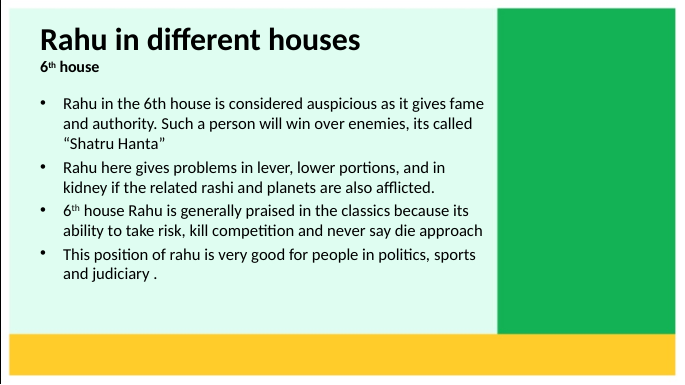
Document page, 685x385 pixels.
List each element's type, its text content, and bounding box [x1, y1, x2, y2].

picture [0, 0, 684, 384]
title Rahu in different houses 6th house [34, 15, 650, 80]
list Rahu in the 6th house is considered auspicious as it gives fame and authority. Such a person will win over enemies, its called “Shatru Hanta” Rahu here gives problems in lever, lower portions, and in kidney if the related rashi and planets are also afflicted. 6th house Rahu is generally praised in the classics because its ability to take risk, kill competition and never say die approach This position of rahu is very good for people in politics, sports and judiciary . [34, 89, 492, 344]
